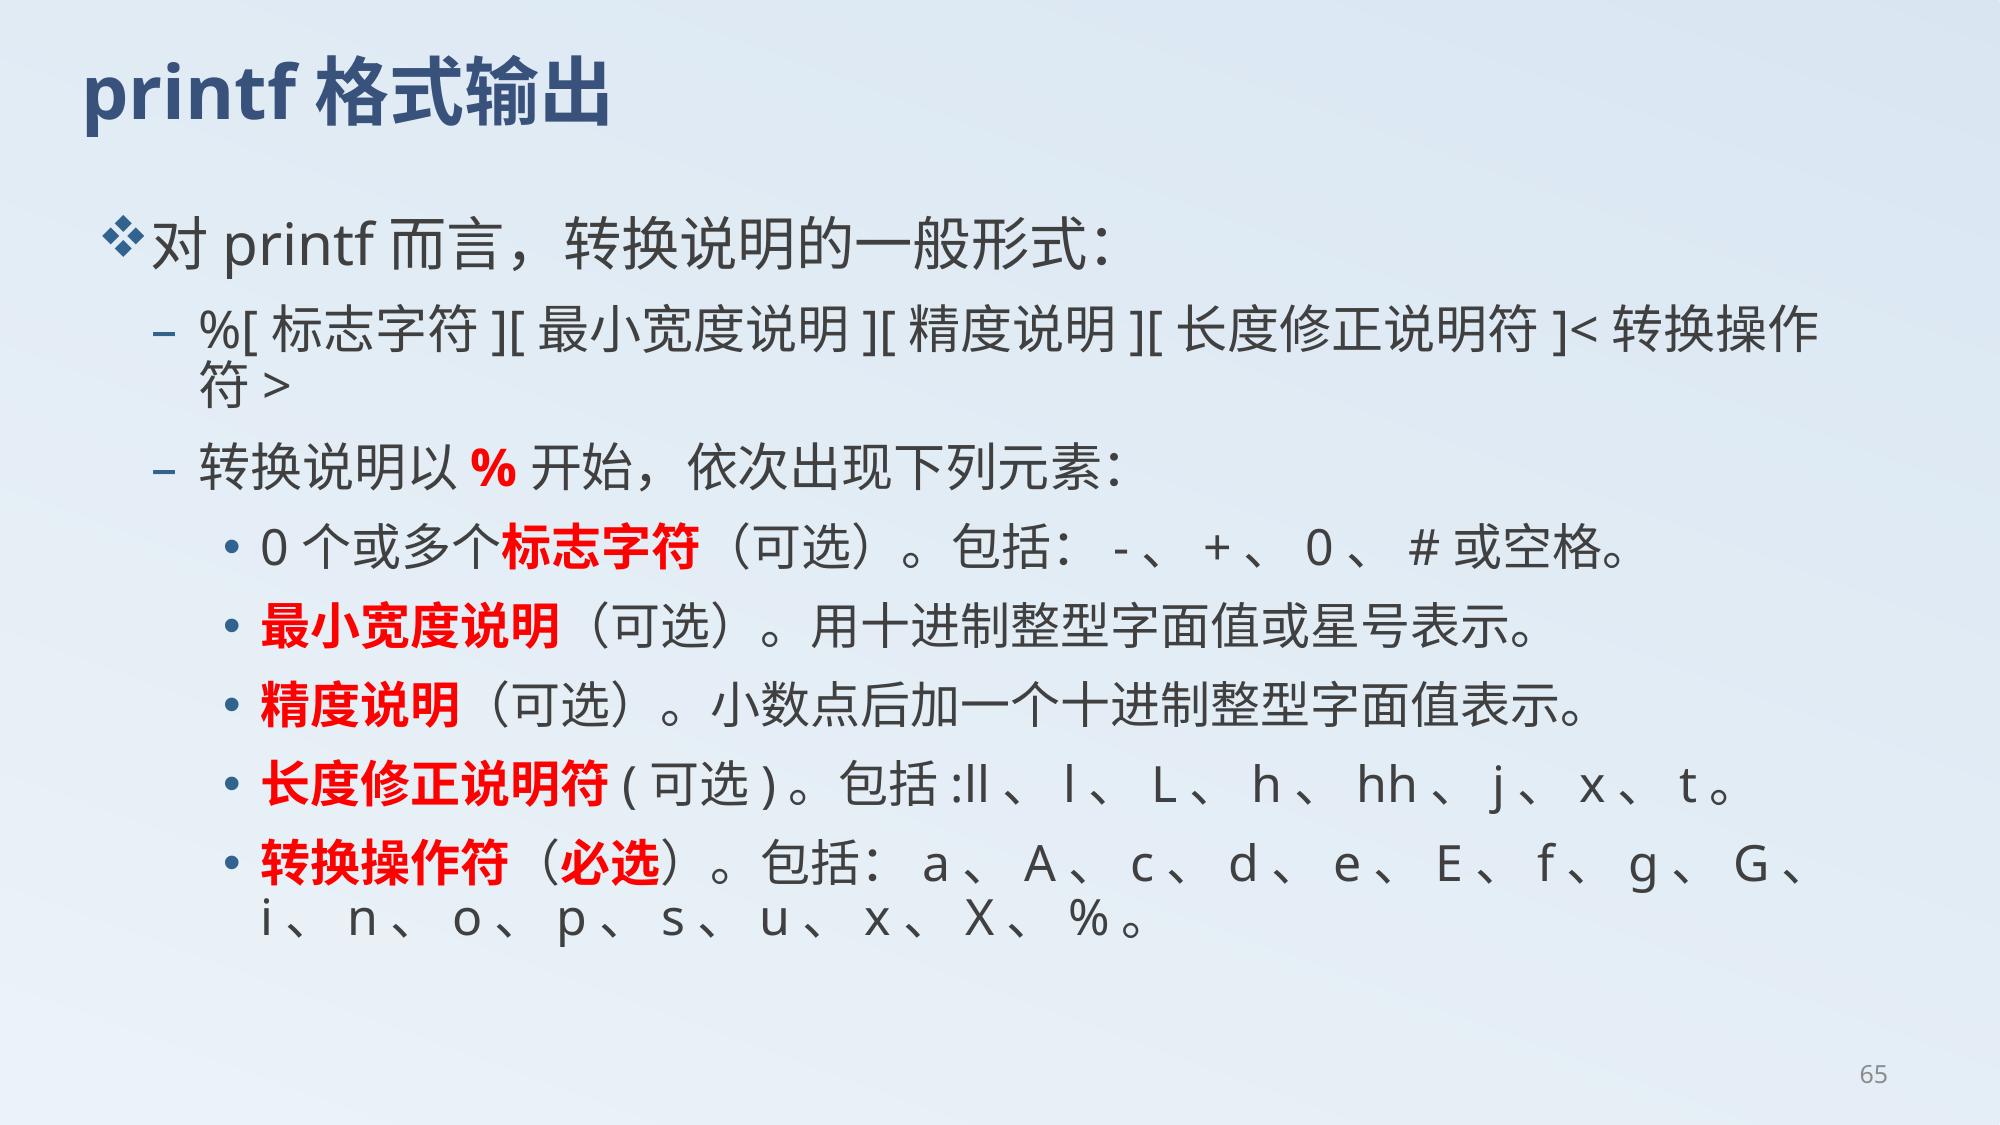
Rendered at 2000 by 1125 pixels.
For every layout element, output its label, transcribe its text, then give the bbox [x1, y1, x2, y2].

text_box 对printf而言，转换说明的一般形式： %[标志字符][最小宽度说明][精度说明][长度修正说明符]<转换操作符> 转换说明以%开始，依次出现下列元素： 0个或多个标志字符（可选）。包括：-、+、0、#或空格。 最小宽度说明（可选）。用十进制整型字面值或星号表示。 精度说明（可选）。小数点后加一个十进制整型字面值表示。 长度修正说明符(可选)。包括:ll、l、L、h、hh、j、x、t。 转换操作符（必选）。包括：a、A、c、d、e、E、f、g、G、i、n、o、p、s、u、x、X、%。 [82, 208, 1855, 882]
title printf格式输出 [66, 54, 1867, 197]
